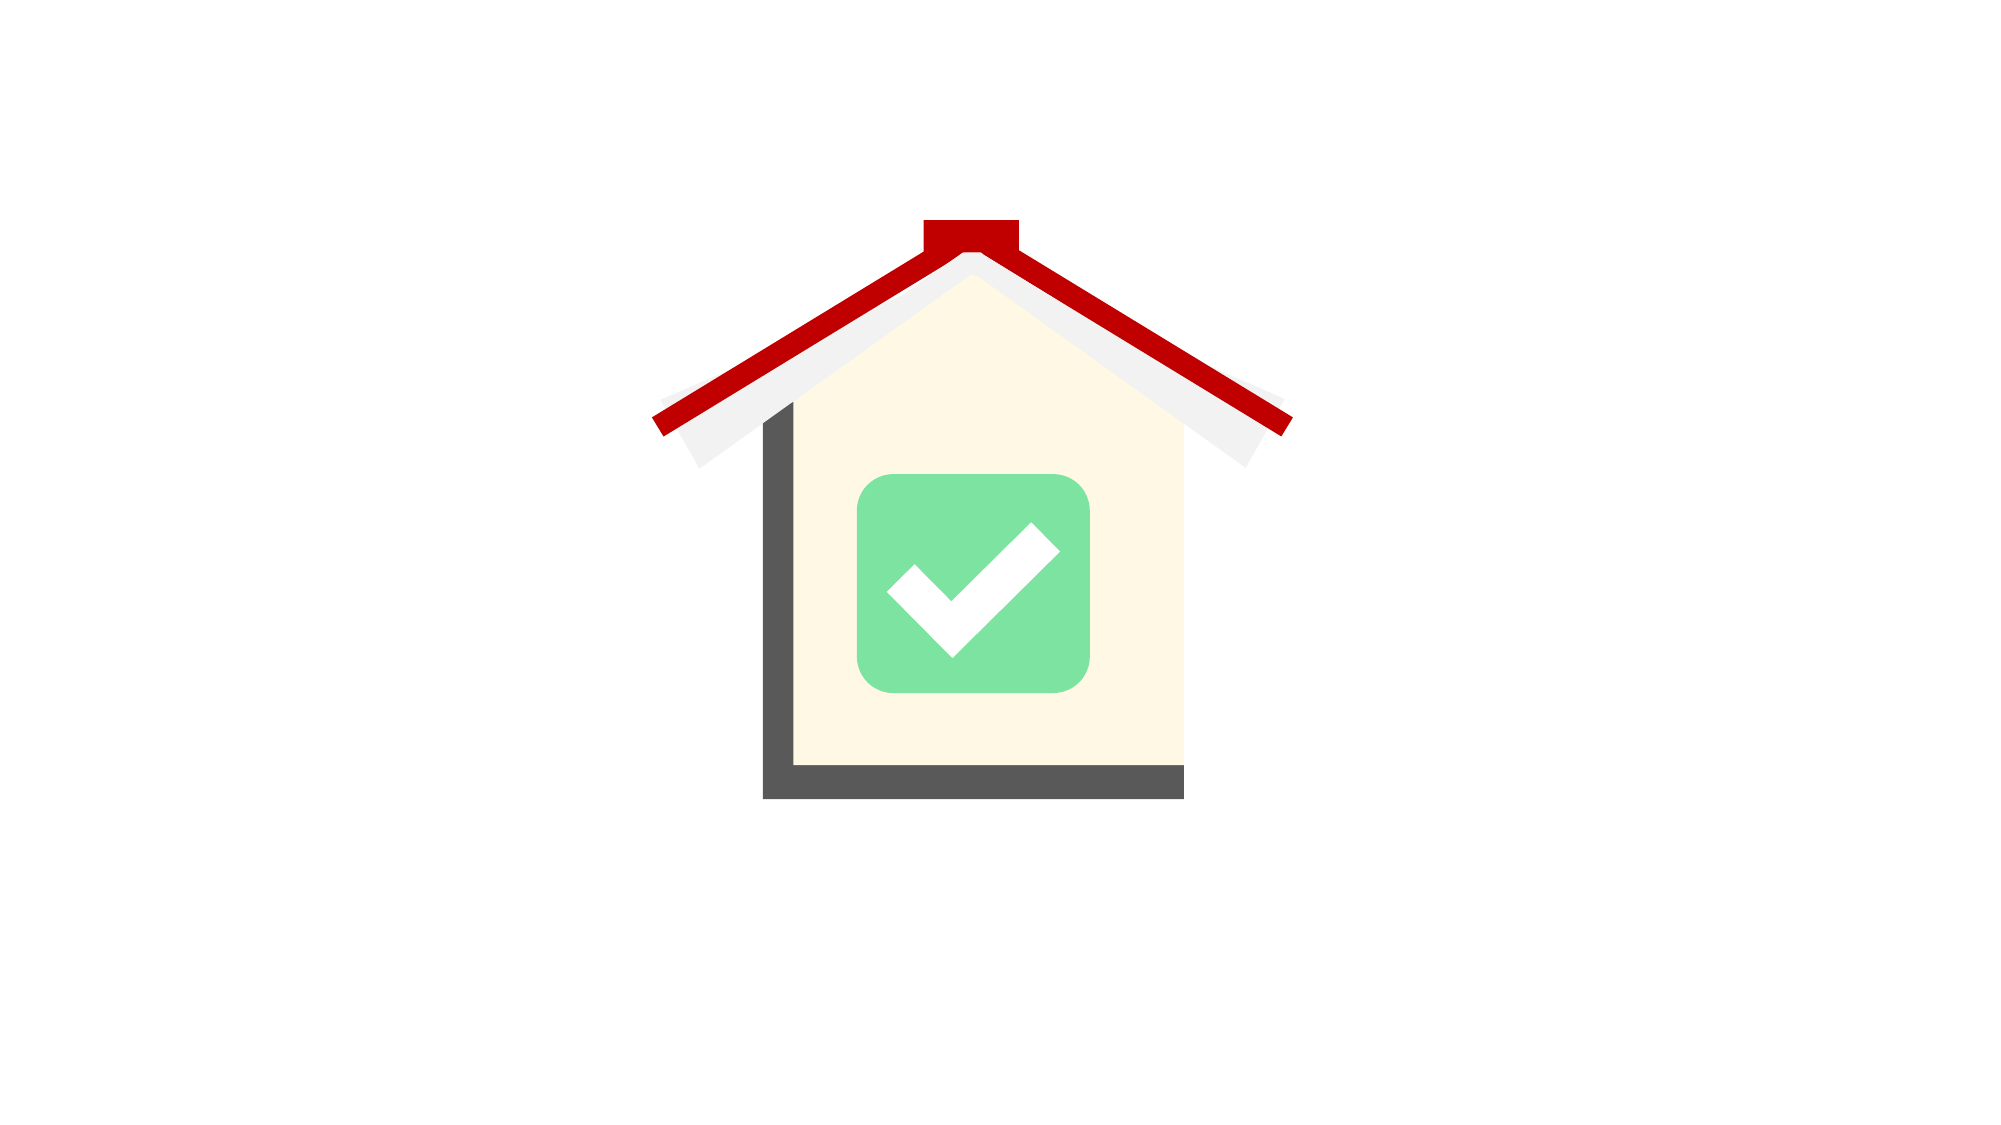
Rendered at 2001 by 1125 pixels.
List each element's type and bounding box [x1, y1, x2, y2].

text_box [631, 220, 1314, 800]
